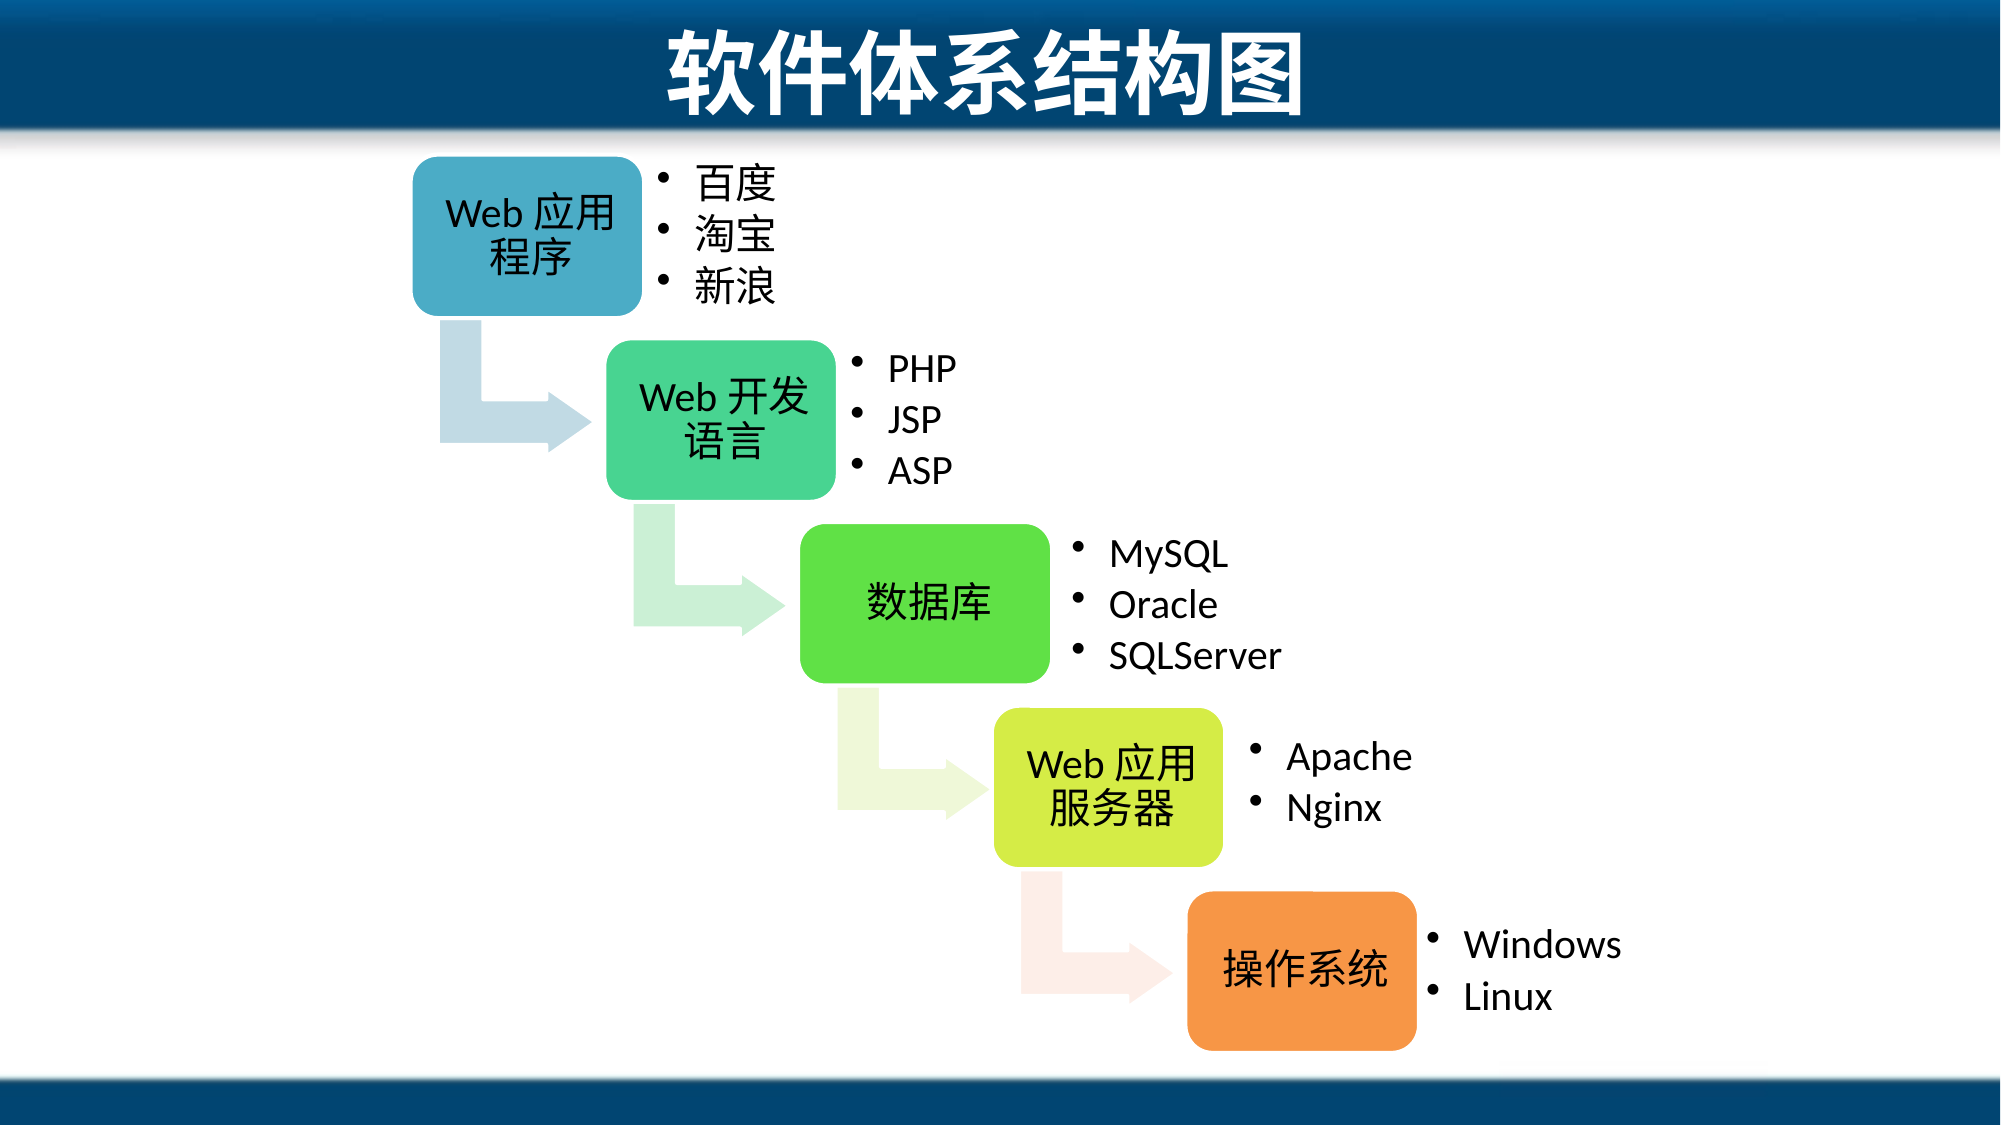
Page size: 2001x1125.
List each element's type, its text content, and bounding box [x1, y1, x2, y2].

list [31, 148, 2000, 1059]
picture [0, 0, 2001, 1125]
title 软件体系结构图 [86, 19, 1887, 124]
